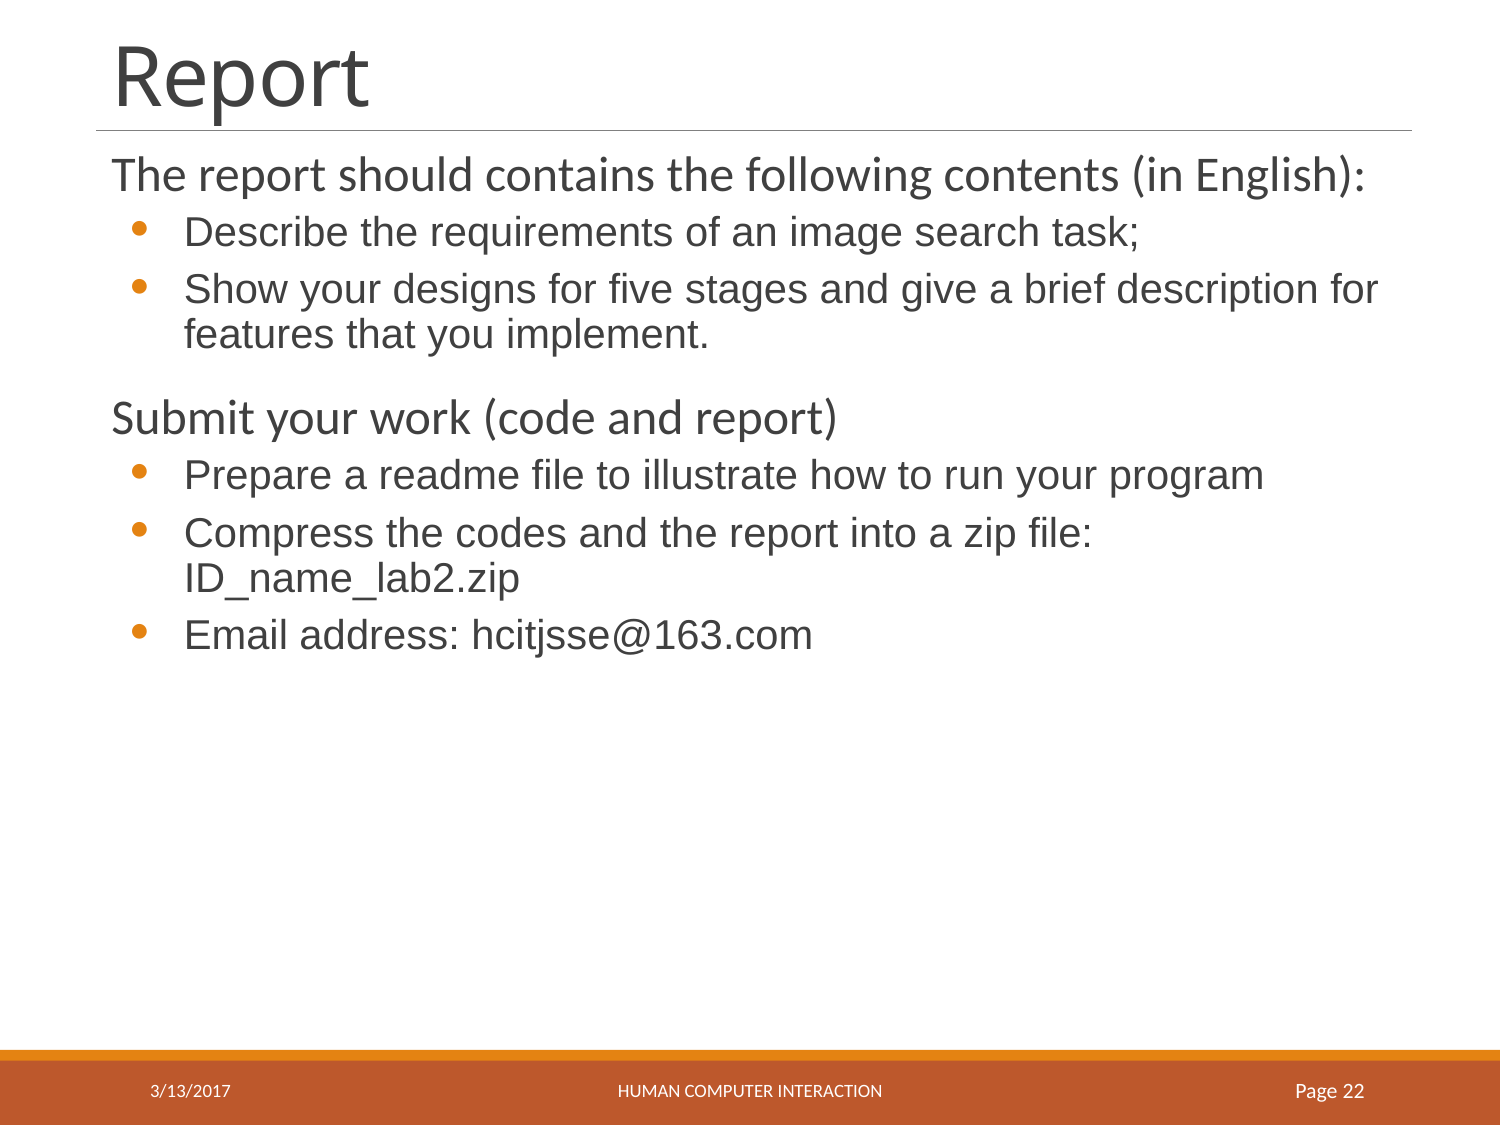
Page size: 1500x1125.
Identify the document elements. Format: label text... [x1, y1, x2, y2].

slide_number Page 22 [1218, 1059, 1380, 1120]
list The report should contains the following contents (in English): Describe the requirements of an image search task; Show your designs for five stages and give a brief description for features that you implement. Submit your work (code and report) Prepare a readme file to illustrate how to run your program Compress the codes and the report into a zip file: ID_name_lab2.zip Email address: hcitjsse@163.com [96, 140, 1413, 1034]
footer HUMAN COMPUTER INTERACTION [453, 1059, 1047, 1120]
title Report [96, 19, 1413, 131]
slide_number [135, 1059, 440, 1120]
